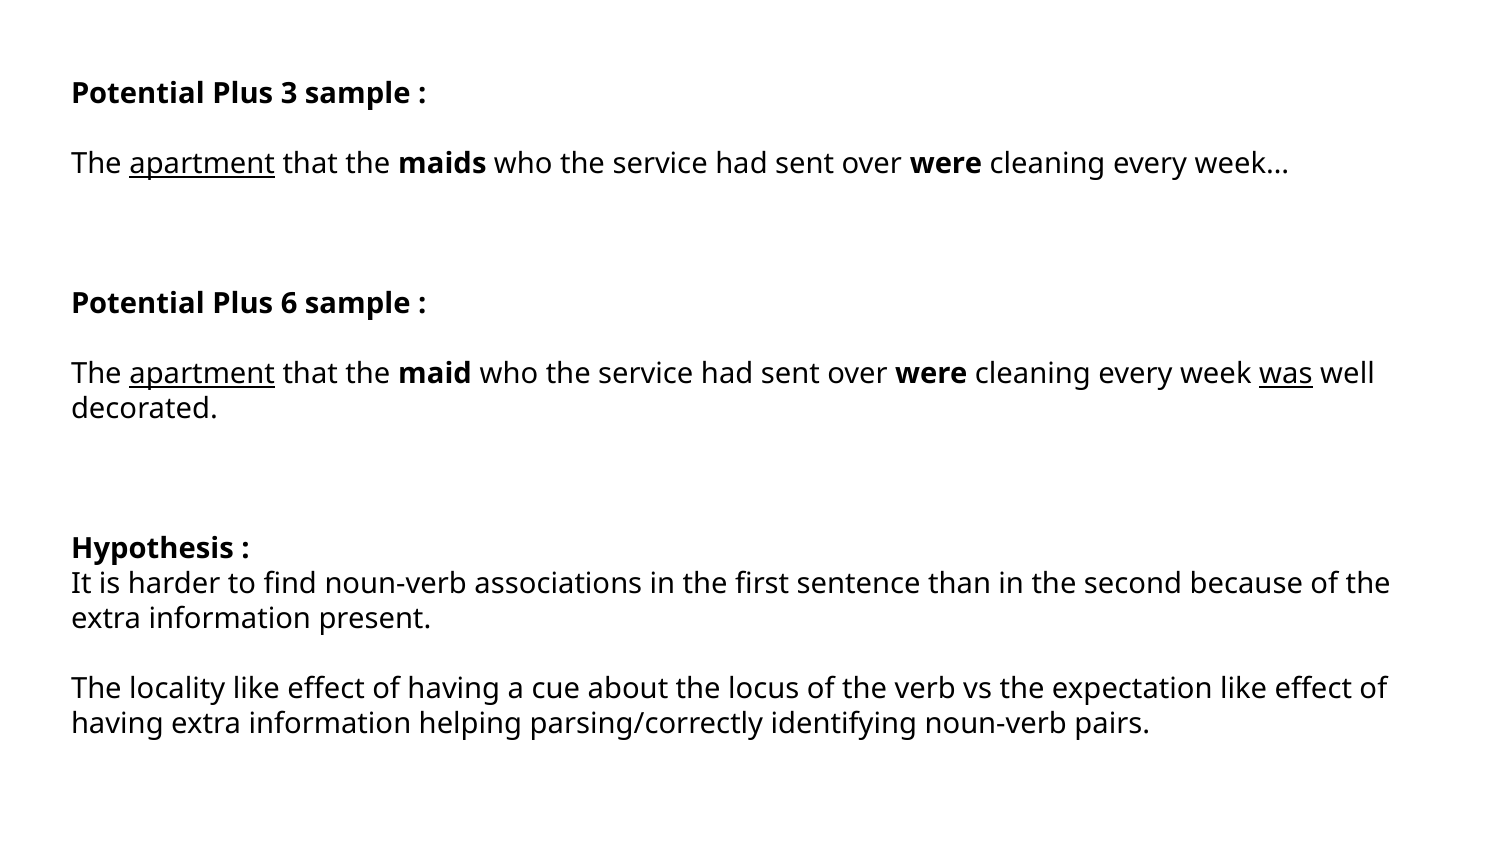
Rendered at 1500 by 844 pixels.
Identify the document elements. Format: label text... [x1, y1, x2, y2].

text_box Potential Plus 3 sample : The apartment that the maids who the service had sent over were cleaning every week… Potential Plus 6 sample : The apartment that the maid who the service had sent over were cleaning every week was well decorated. Hypothesis : It is harder to find noun-verb associations in the first sentence than in the second because of the extra information present. The locality like effect of having a cue about the locus of the verb vs the expectation like effect of having extra information helping parsing/correctly identifying noun-verb pairs. [56, 59, 1471, 790]
